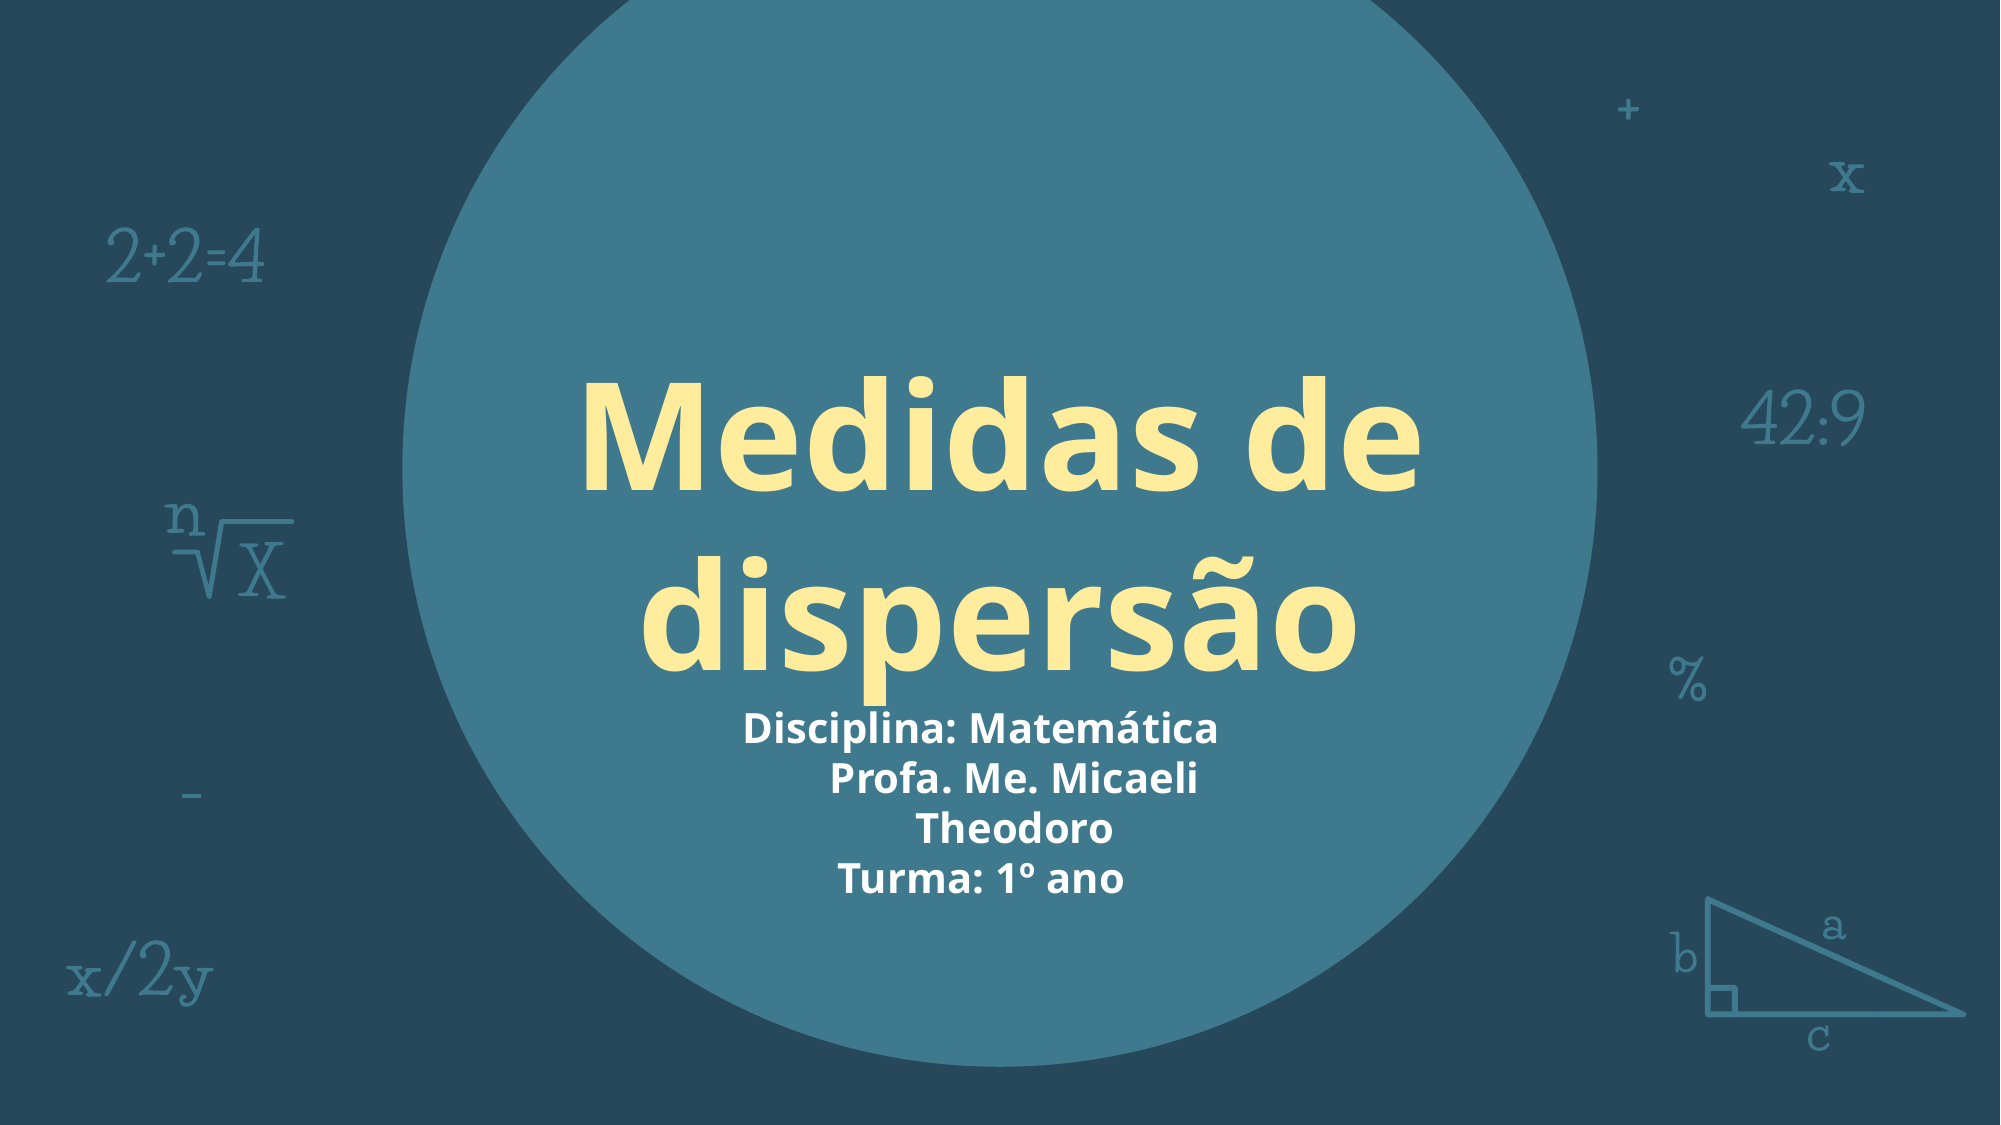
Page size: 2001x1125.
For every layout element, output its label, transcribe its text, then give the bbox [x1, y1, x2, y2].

title Medidas de dispersão [543, 119, 1457, 716]
subtitle Disciplina: Matemática Profa. Me. Micaeli Theodoro Turma: 1º ano [635, 686, 1319, 861]
